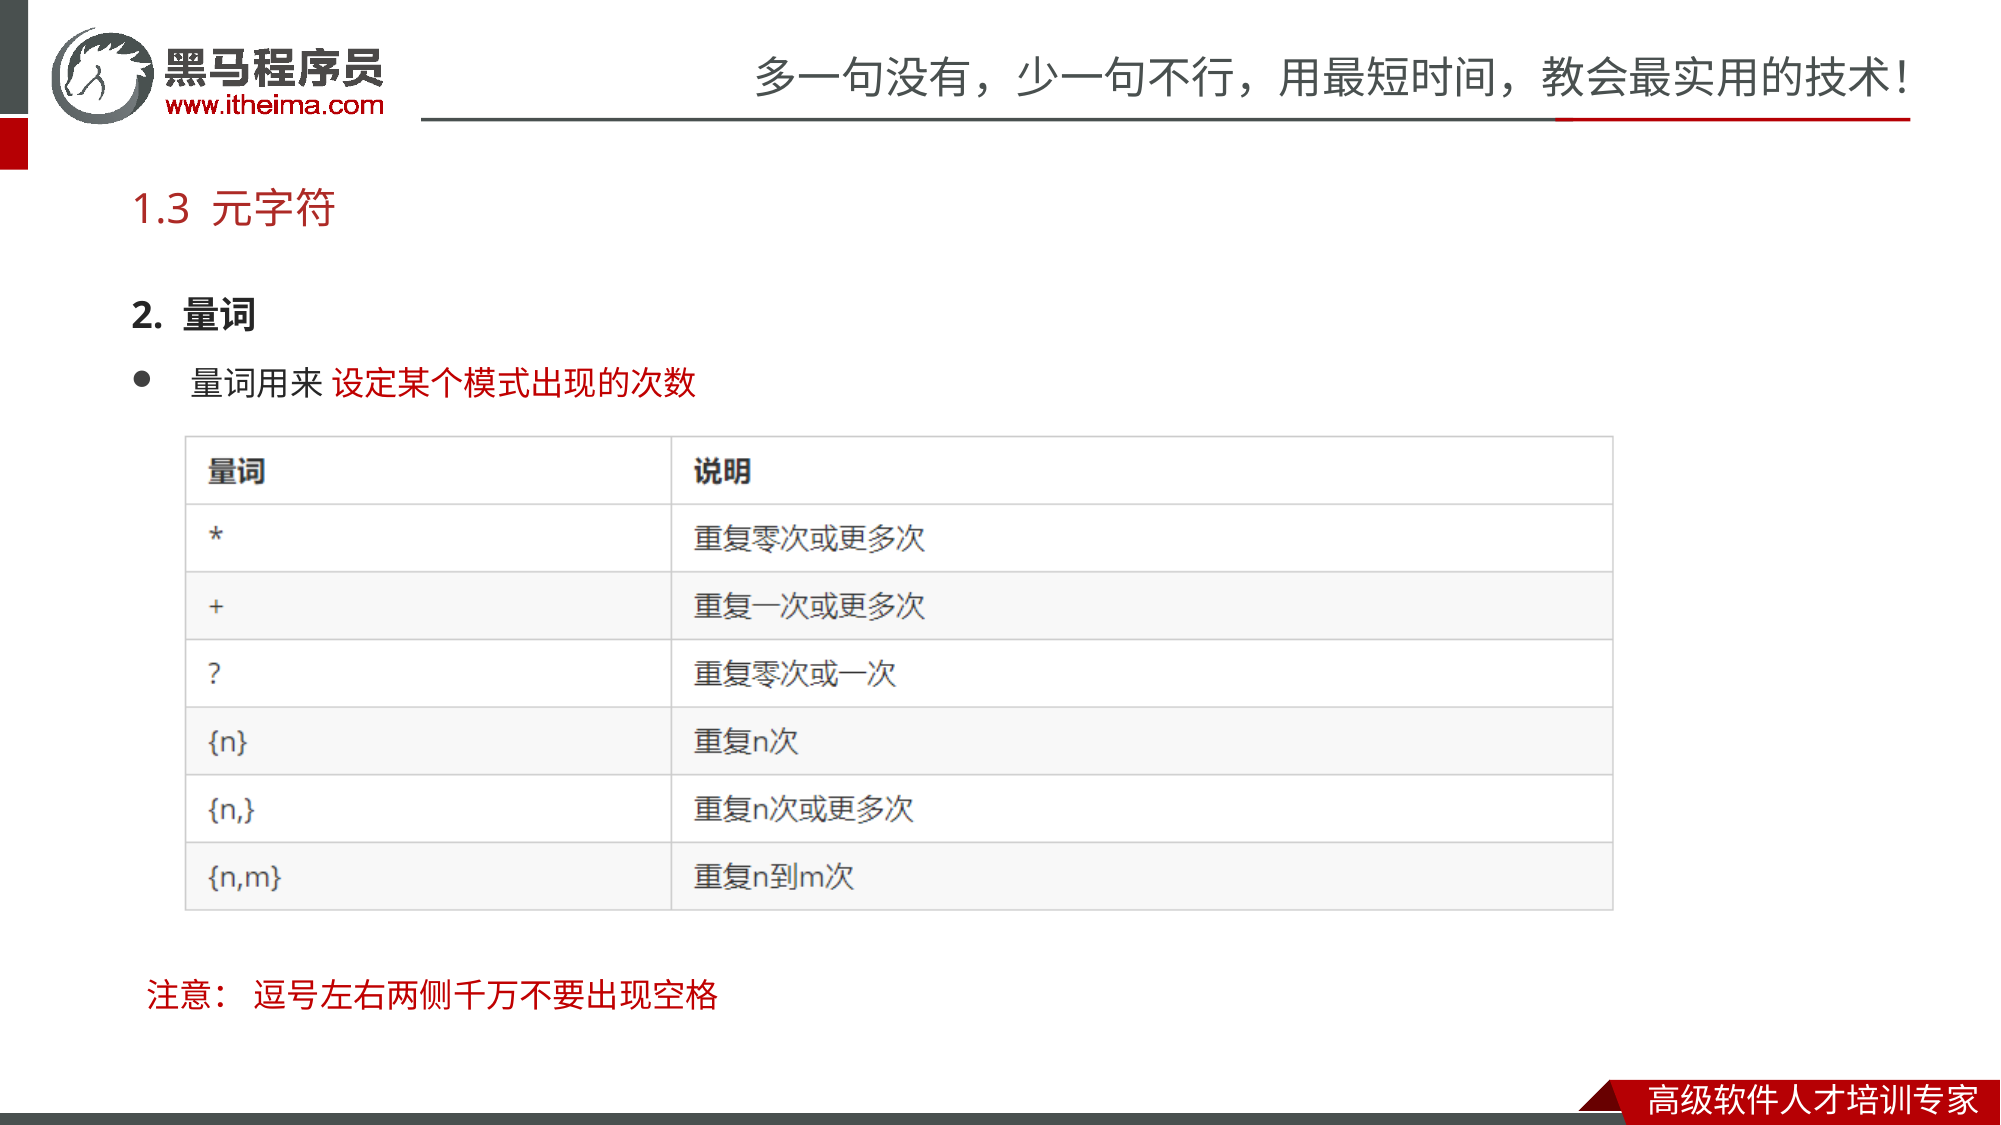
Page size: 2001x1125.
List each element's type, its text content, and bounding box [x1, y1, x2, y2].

picture [170, 423, 1632, 927]
list 2. 量词 量词用来 设定某个模式出现的次数 [116, 261, 1876, 1008]
picture [50, 26, 384, 125]
title 1.3 元字符 [116, 164, 1880, 250]
text_box 注意： 逗号左右两侧千万不要出现空格 [131, 971, 1214, 1034]
